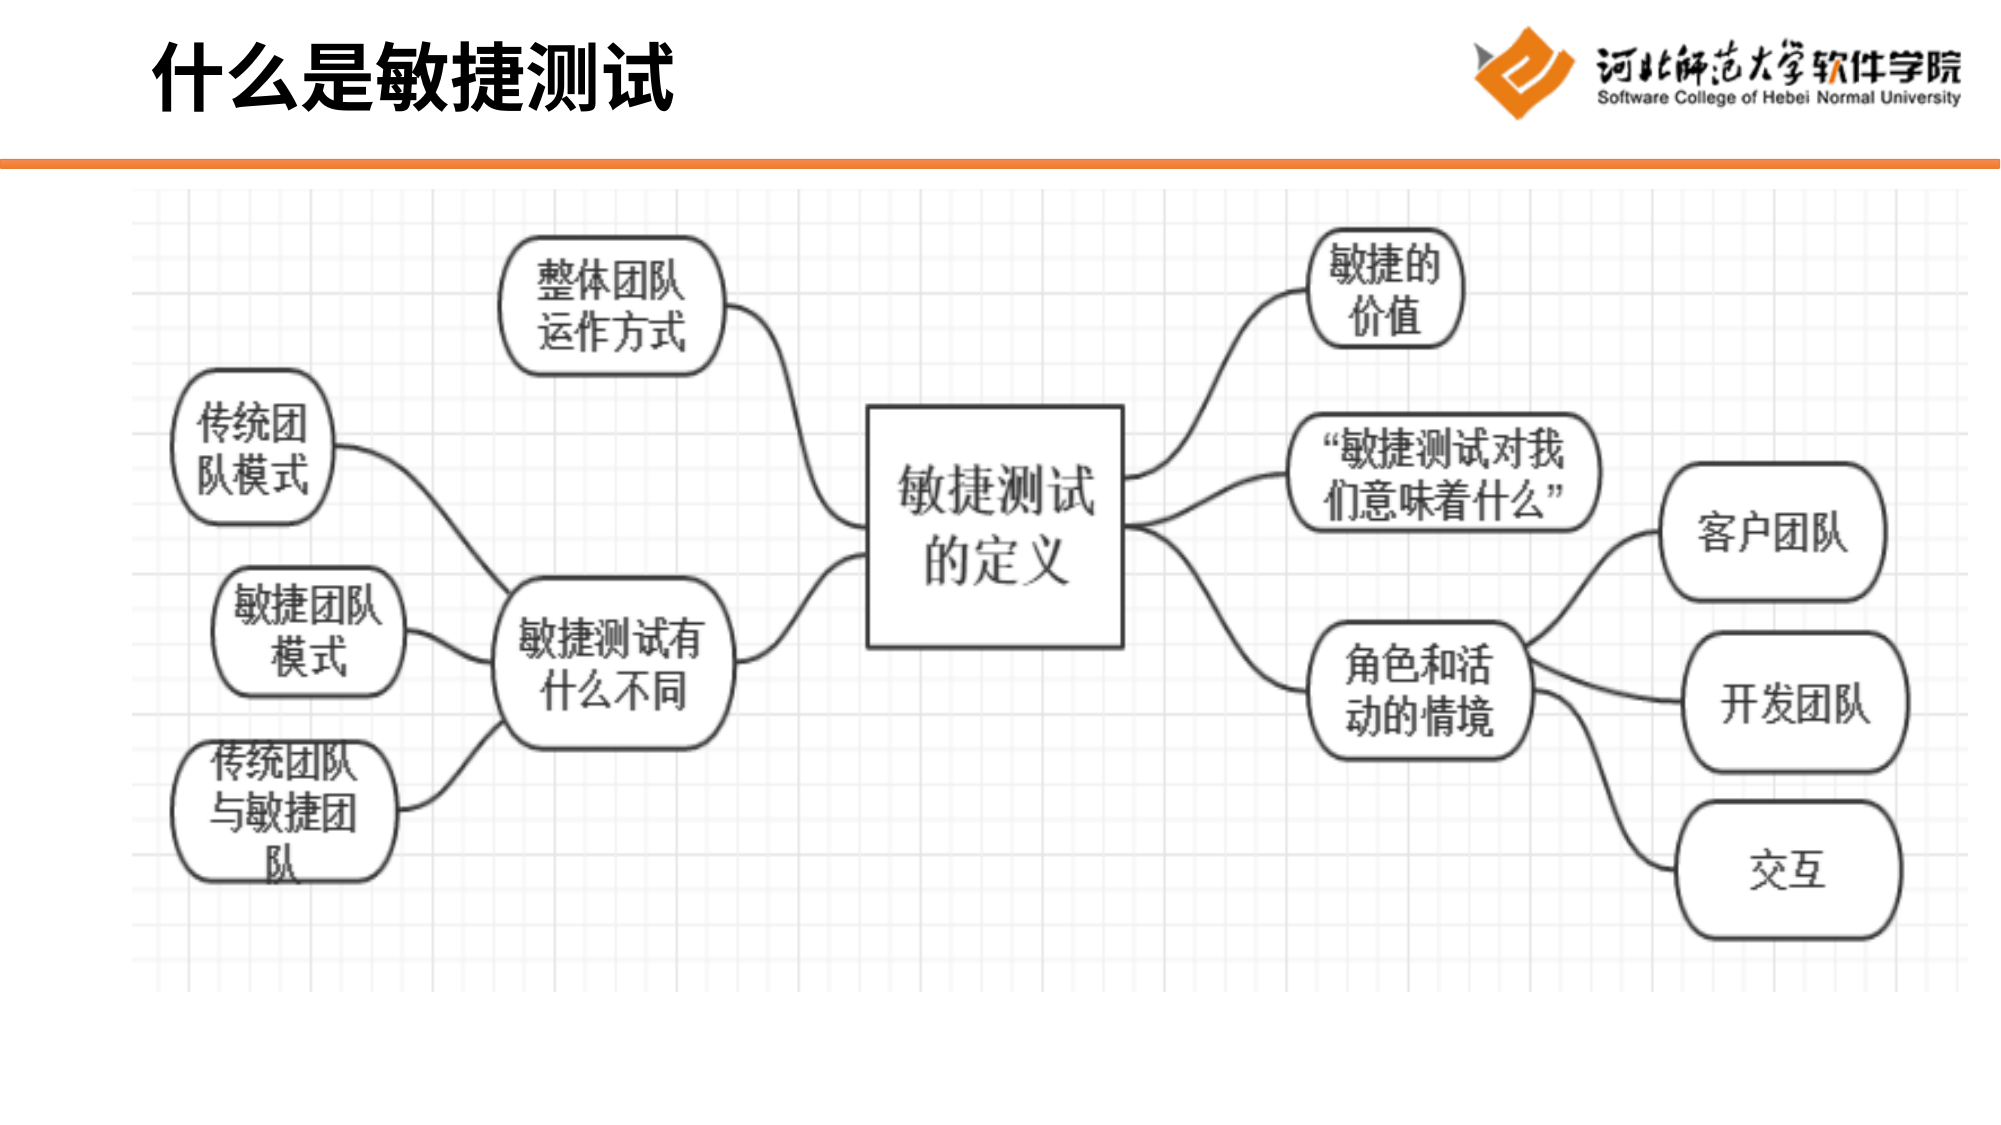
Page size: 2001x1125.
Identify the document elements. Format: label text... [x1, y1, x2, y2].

title 什么是敏捷测试 [135, 8, 1861, 155]
picture [132, 189, 1968, 992]
picture [1861, 18, 1988, 126]
